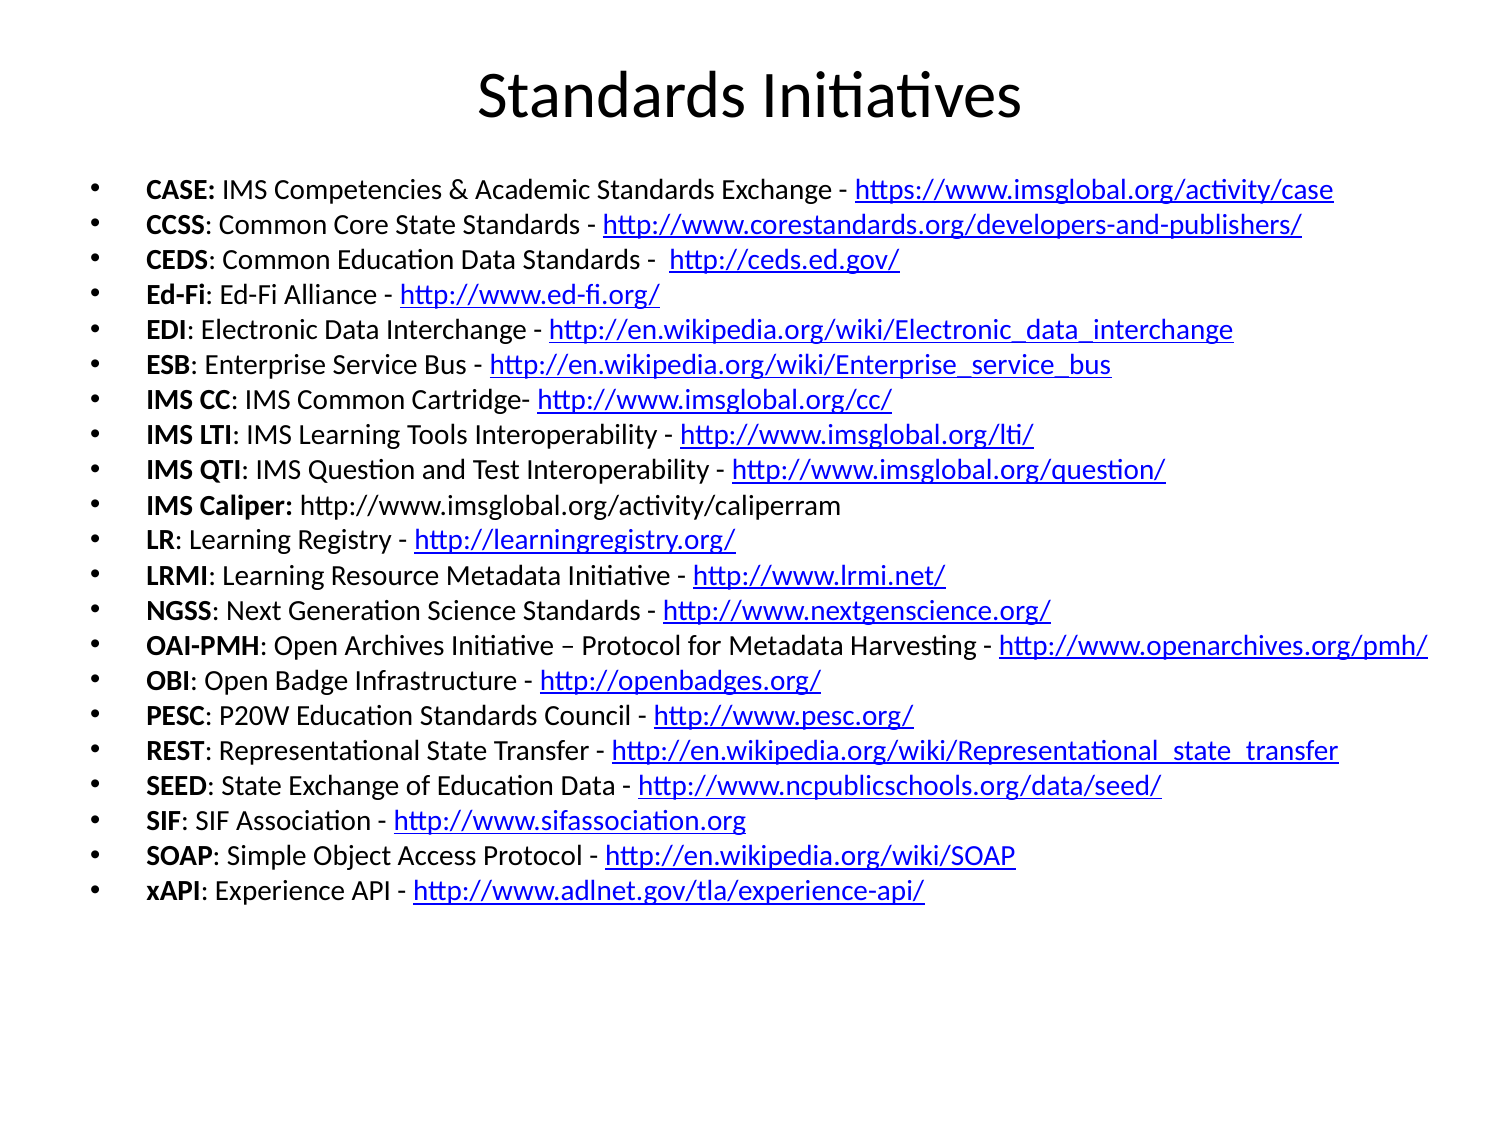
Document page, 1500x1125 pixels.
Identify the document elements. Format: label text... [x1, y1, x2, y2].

title Standards Initiatives [75, 45, 1425, 138]
list CASE: IMS Competencies & Academic Standards Exchange - https://www.imsglobal.org/activity/case CCSS: Common Core State Standards - http://www.corestandards.org/developers-and-publishers/ CEDS: Common Education Data Standards - http://ceds.ed.gov/ Ed-Fi: Ed-Fi Alliance - http://www.ed-fi.org/ EDI: Electronic Data Interchange - http://en.wikipedia.org/wiki/Electronic_data_interchange ESB: Enterprise Service Bus - http://en.wikipedia.org/wiki/Enterprise_service_bus IMS CC: IMS Common Cartridge- http://www.imsglobal.org/cc/ IMS LTI: IMS Learning Tools Interoperability - http://www.imsglobal.org/lti/ IMS QTI: IMS Question and Test Interoperability - http://www.imsglobal.org/question/ IMS Caliper: http://www.imsglobal.org/activity/caliperram LR: Learning Registry - http://learningregistry.org/ LRMI: Learning Resource Metadata Initiative - http://www.lrmi.net/ NGSS: Next Generation Science Standards - http://www.nextgenscience.org/ OAI-PMH: Open Archives Initiative – Protocol for Metadata Harvesting - http://www.openarchives.org/pmh/ OBI: Open Badge Infrastructure - http://openbadges.org/ PESC: P20W Education Standards Council - http://www.pesc.org/ REST: Representational State Transfer - http://en.wikipedia.org/wiki/Representational_state_transfer SEED: State Exchange of Education Data - http://www.ncpublicschools.org/data/seed/ SIF: SIF Association - http://www.sifassociation.org SOAP: Simple Object Access Protocol - http://en.wikipedia.org/wiki/SOAP xAPI: Experience API - http://www.adlnet.gov/tla/experience-api/ [75, 162, 1450, 1005]
